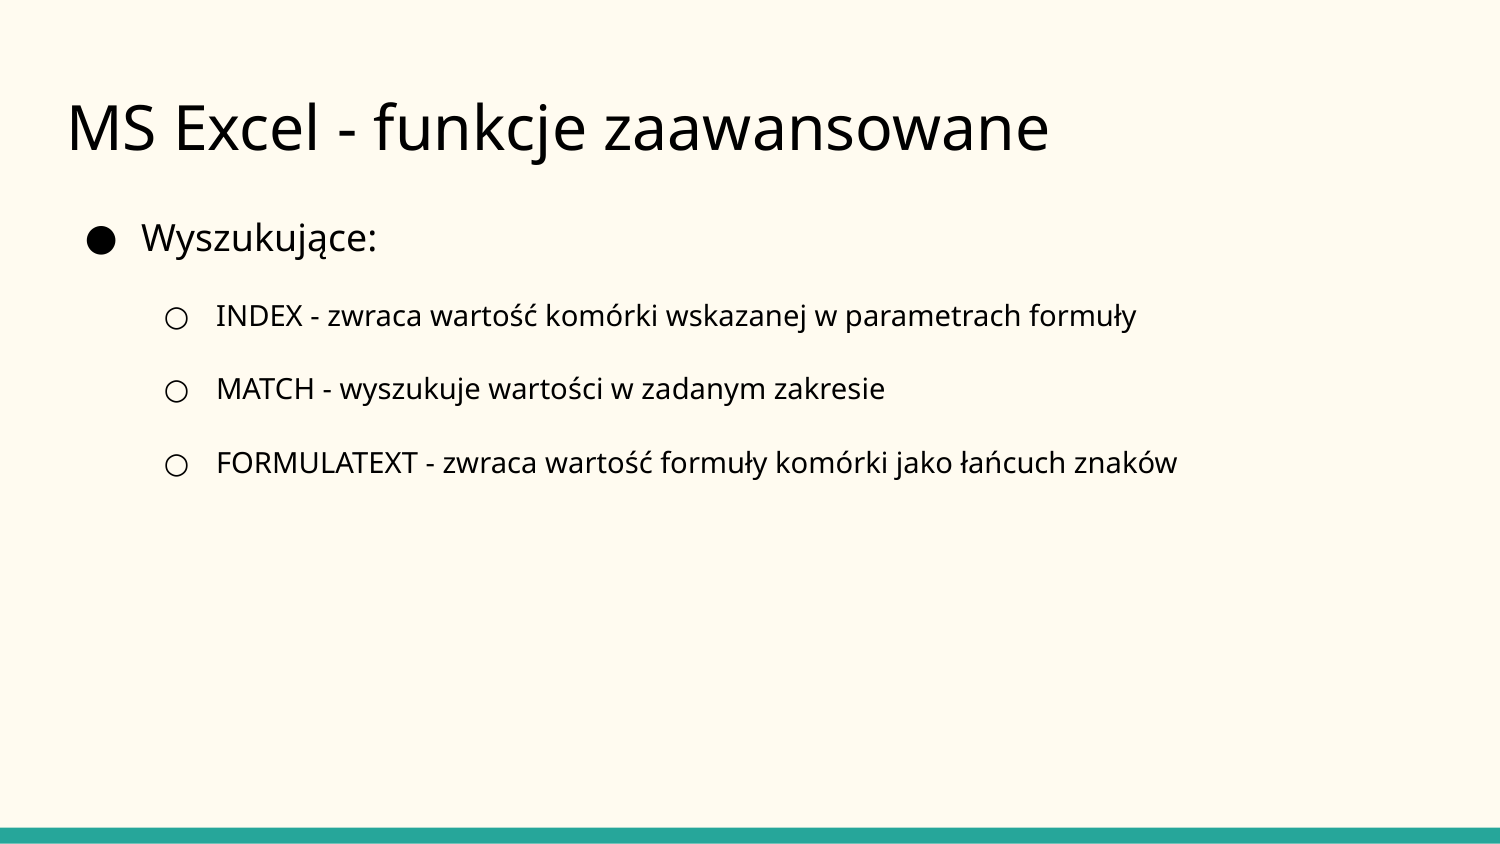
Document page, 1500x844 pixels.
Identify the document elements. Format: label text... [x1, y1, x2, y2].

list Wyszukujące: INDEX - zwraca wartość komórki wskazanej w parametrach formuły MATCH - wyszukuje wartości w zadanym zakresie FORMULATEXT - zwraca wartość formuły komórki jako łańcuch znaków [51, 192, 1449, 750]
title MS Excel - funkcje zaawansowane [51, 72, 1449, 174]
